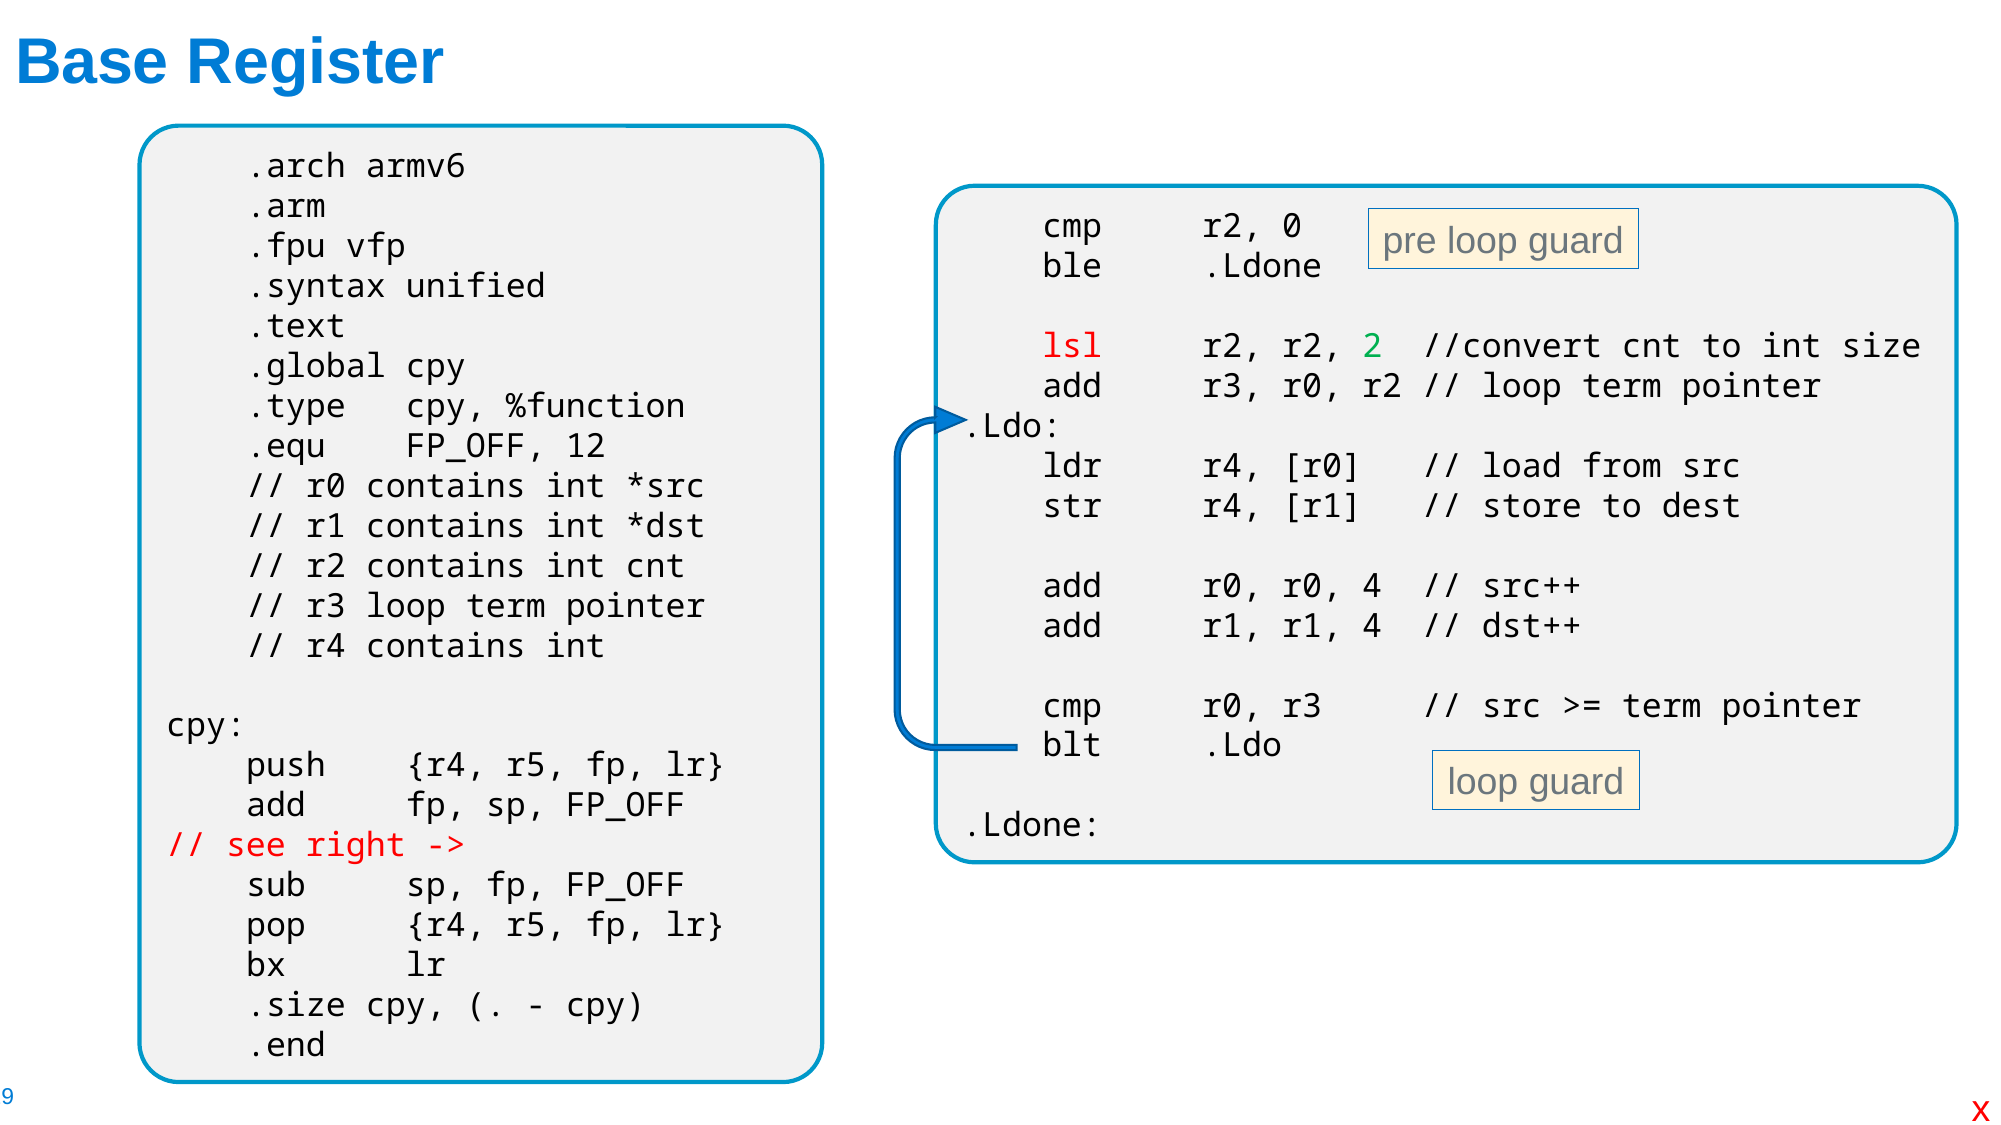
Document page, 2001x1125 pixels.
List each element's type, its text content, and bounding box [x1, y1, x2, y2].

text_box [893, 405, 1018, 752]
text_box .arch armv6 .arm .fpu vfp .syntax unified .text .global cpy .type cpy, %function .equ FP_OFF, 12 // r0 contains int *src // r1 contains int *dst // r2 contains int cnt // r3 loop term pointer // r4 contains int cpy: push {r4, r5, fp, lr} add fp, sp, FP_OFF // see right -> sub sp, fp, FP_OFF pop {r4, r5, fp, lr} bx lr .size cpy, (. - cpy) .end [139, 125, 823, 1083]
title Base Register [0, 0, 1115, 105]
text_box x [1956, 1076, 2000, 1125]
text_box pre loop guard [1368, 208, 1639, 269]
text_box loop guard [1432, 750, 1640, 810]
text_box cmp r2, 0 ble .Ldone lsl r2, r2, 2 //convert cnt to int size add r3, r0, r2 // loop term pointer .Ldo: ldr r4, [r0] // load from src str r4, [r1] // store to dest add r0, r0, 4 // src++ add r1, r1, 4 // dst++ cmp r0, r3 // src >= term pointer blt .Ldo .Ldone: [935, 185, 1957, 863]
